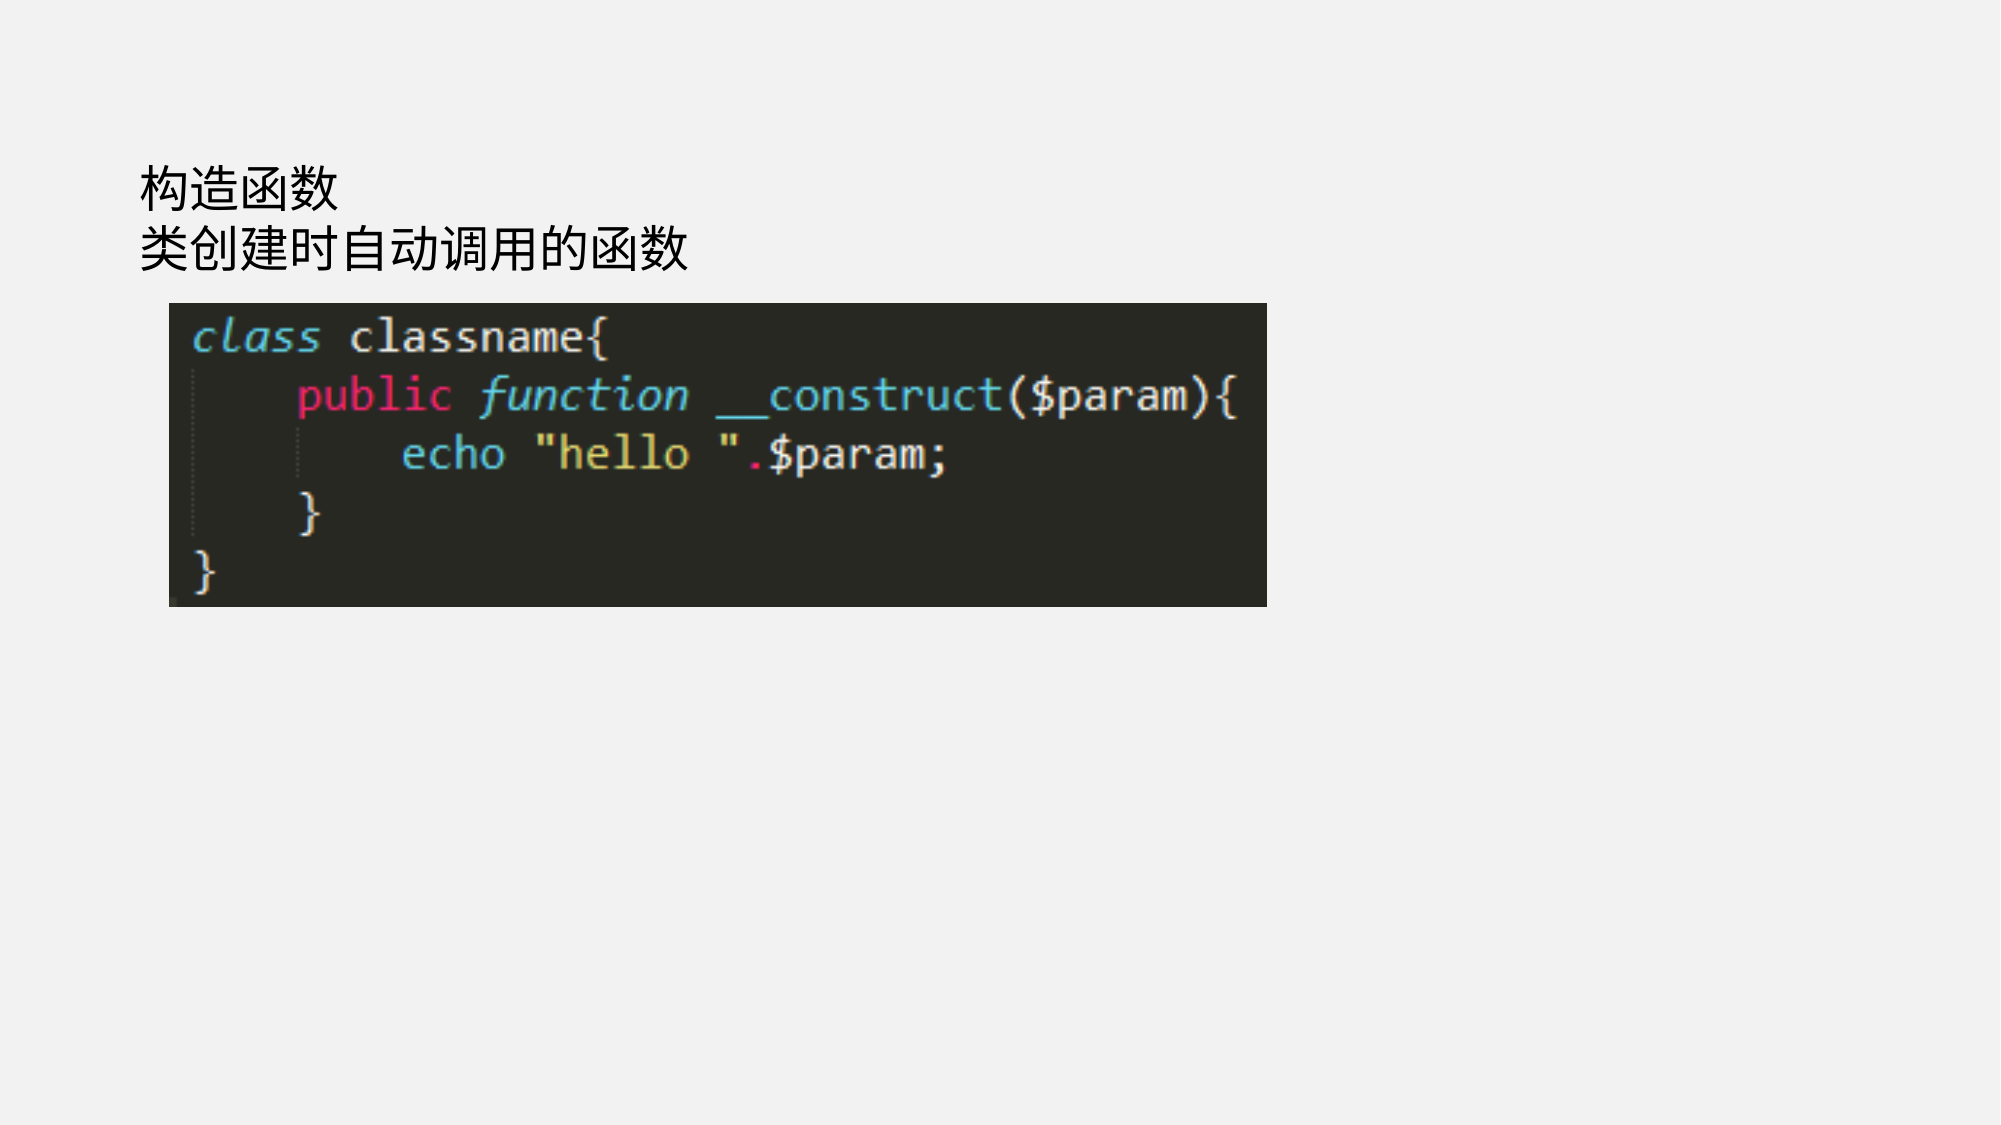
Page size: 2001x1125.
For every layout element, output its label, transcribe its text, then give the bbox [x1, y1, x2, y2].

text_box 构造函数 类创建时自动调用的函数 [124, 149, 1604, 285]
picture [169, 303, 1267, 607]
